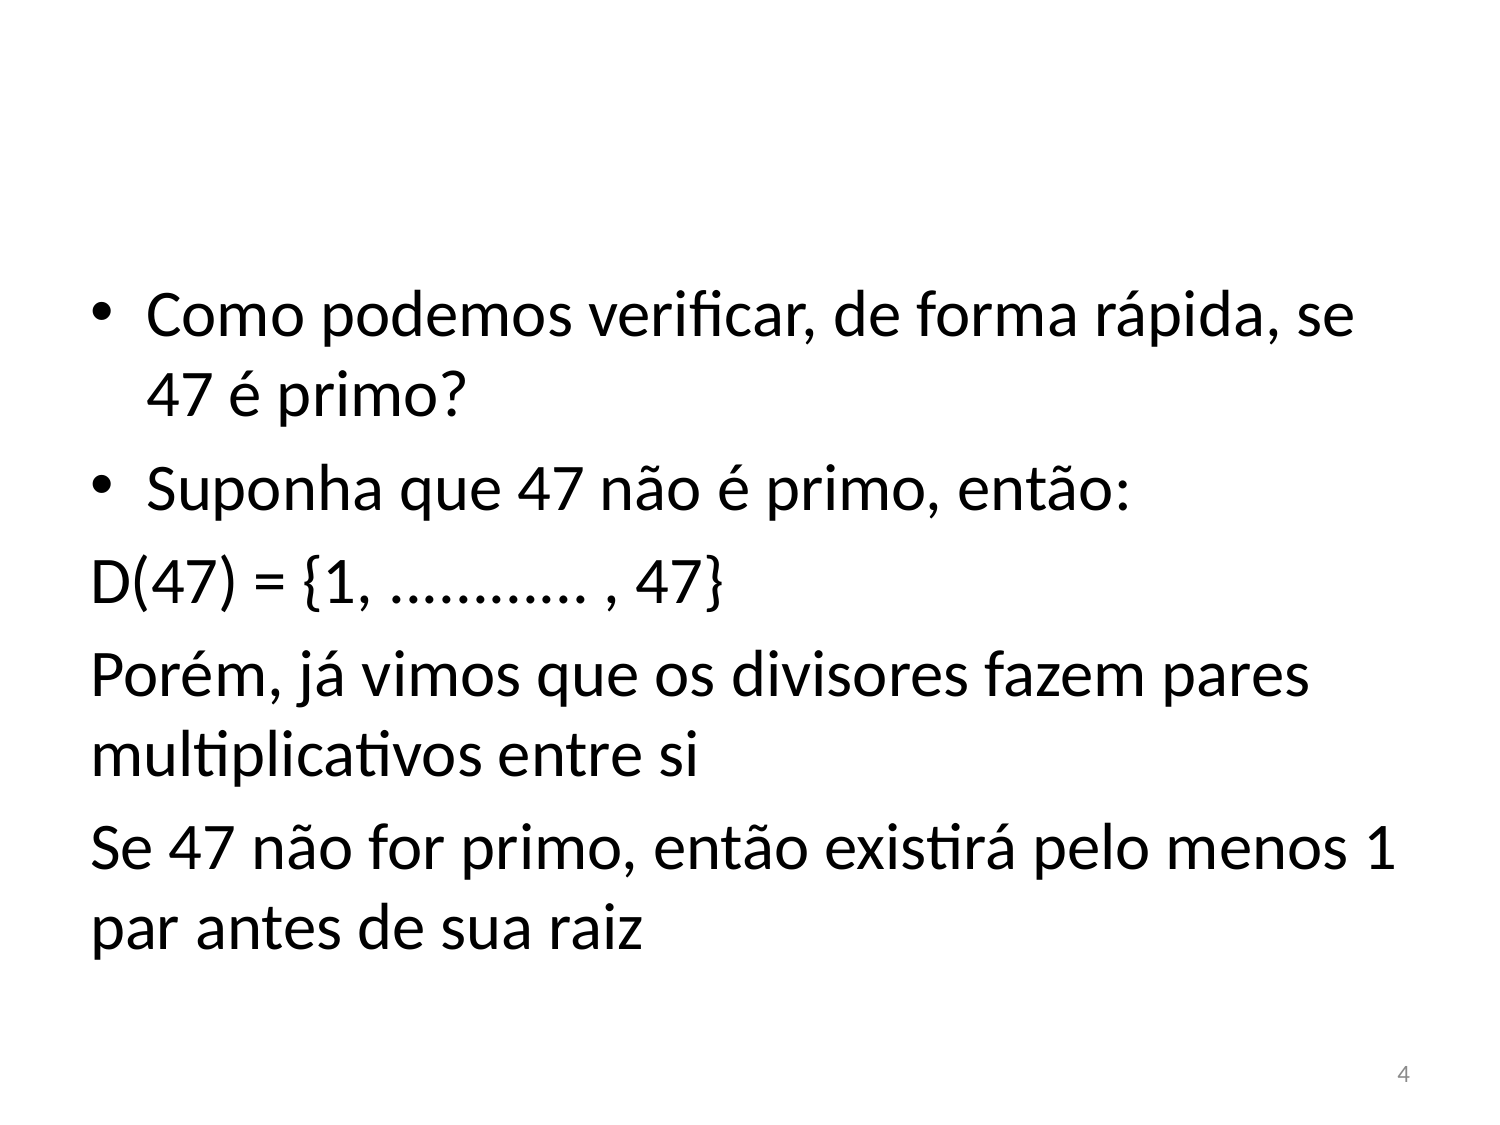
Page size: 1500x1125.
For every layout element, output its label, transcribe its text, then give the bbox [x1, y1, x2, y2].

list Como podemos verificar, de forma rápida, se 47 é primo? Suponha que 47 não é primo, então: D(47) = {1, ............ , 47} Porém, já vimos que os divisores fazem pares multiplicativos entre si Se 47 não for primo, então existirá pelo menos 1 par antes de sua raiz [75, 262, 1425, 1005]
slide_number 4 [1074, 1042, 1425, 1103]
